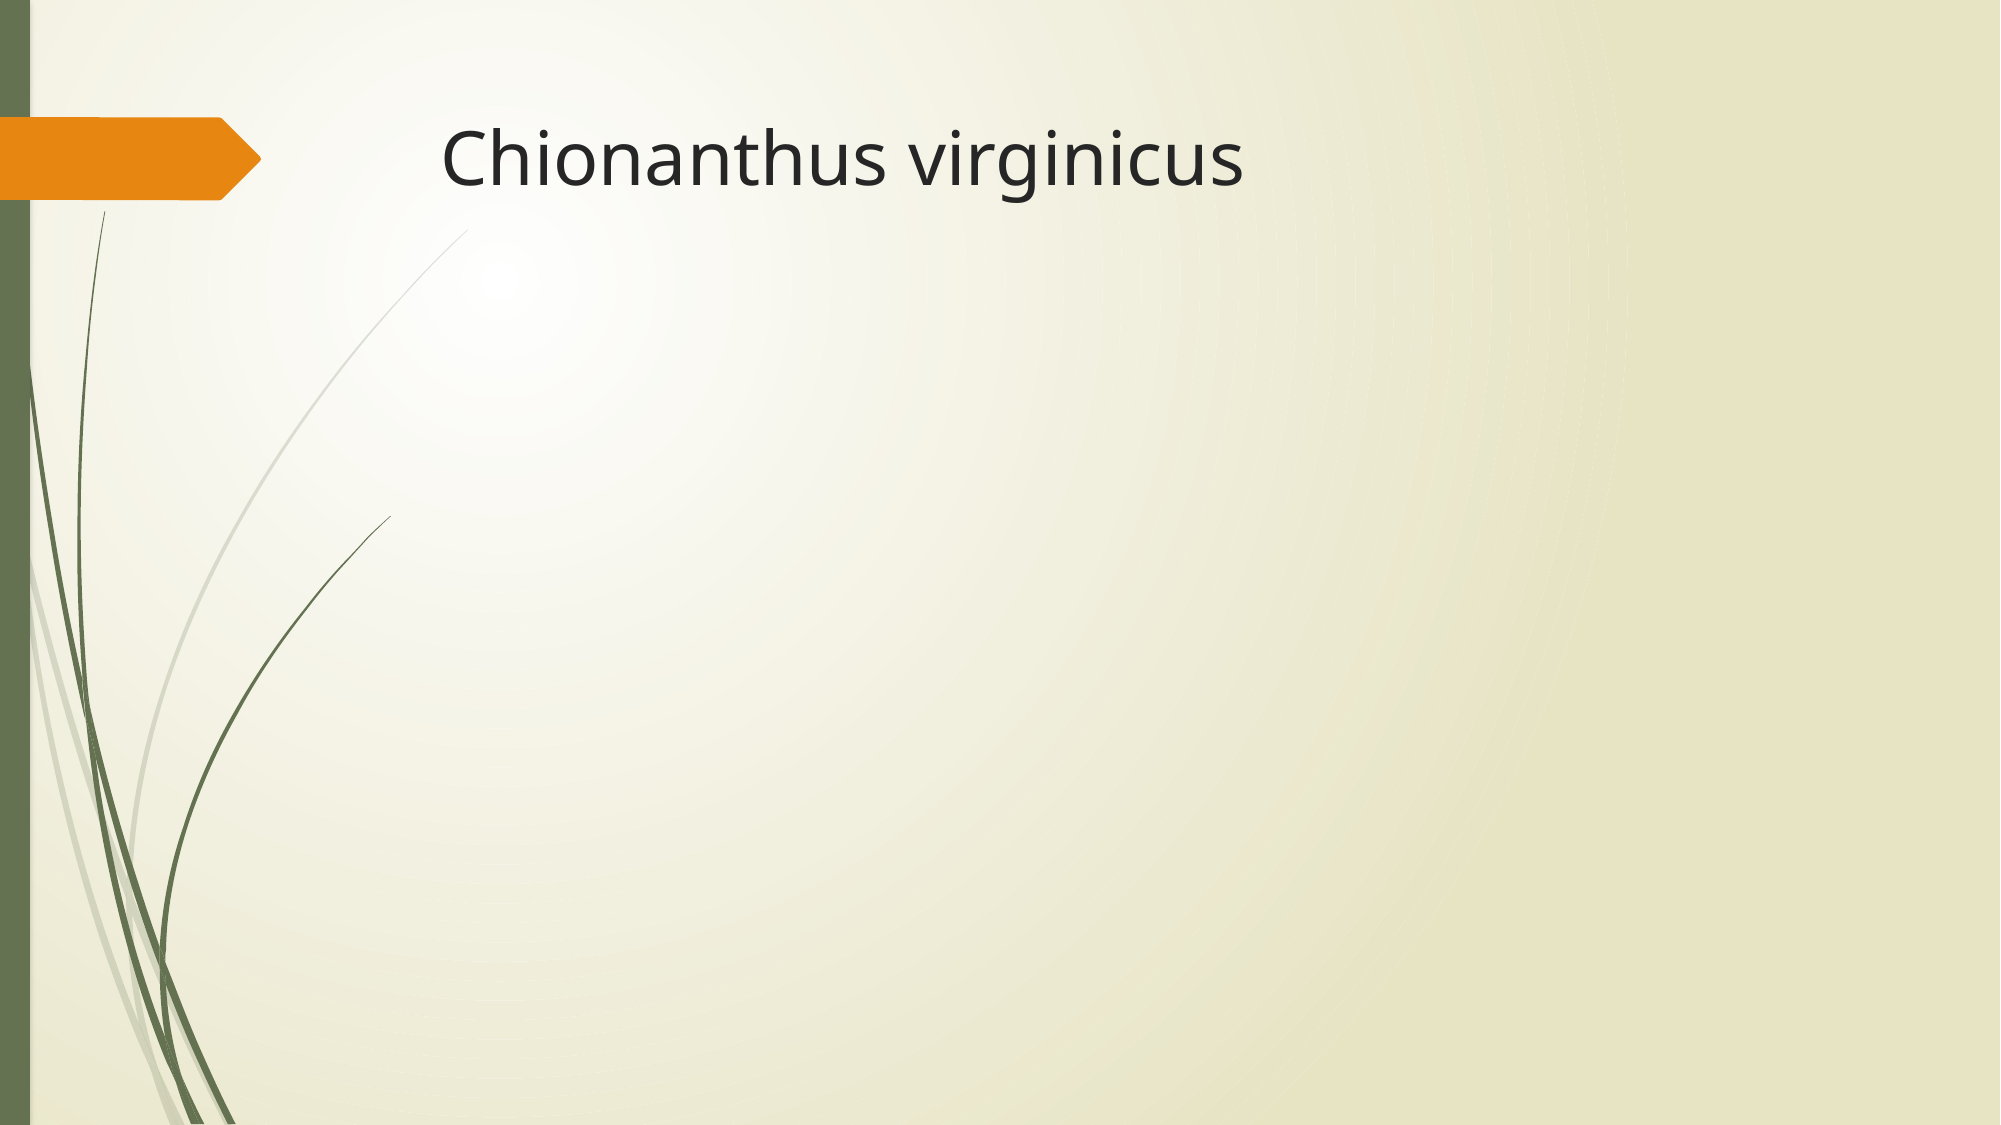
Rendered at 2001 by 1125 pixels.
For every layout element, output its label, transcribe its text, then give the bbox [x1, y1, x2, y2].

title Chionanthus virginicus [425, 102, 1888, 313]
